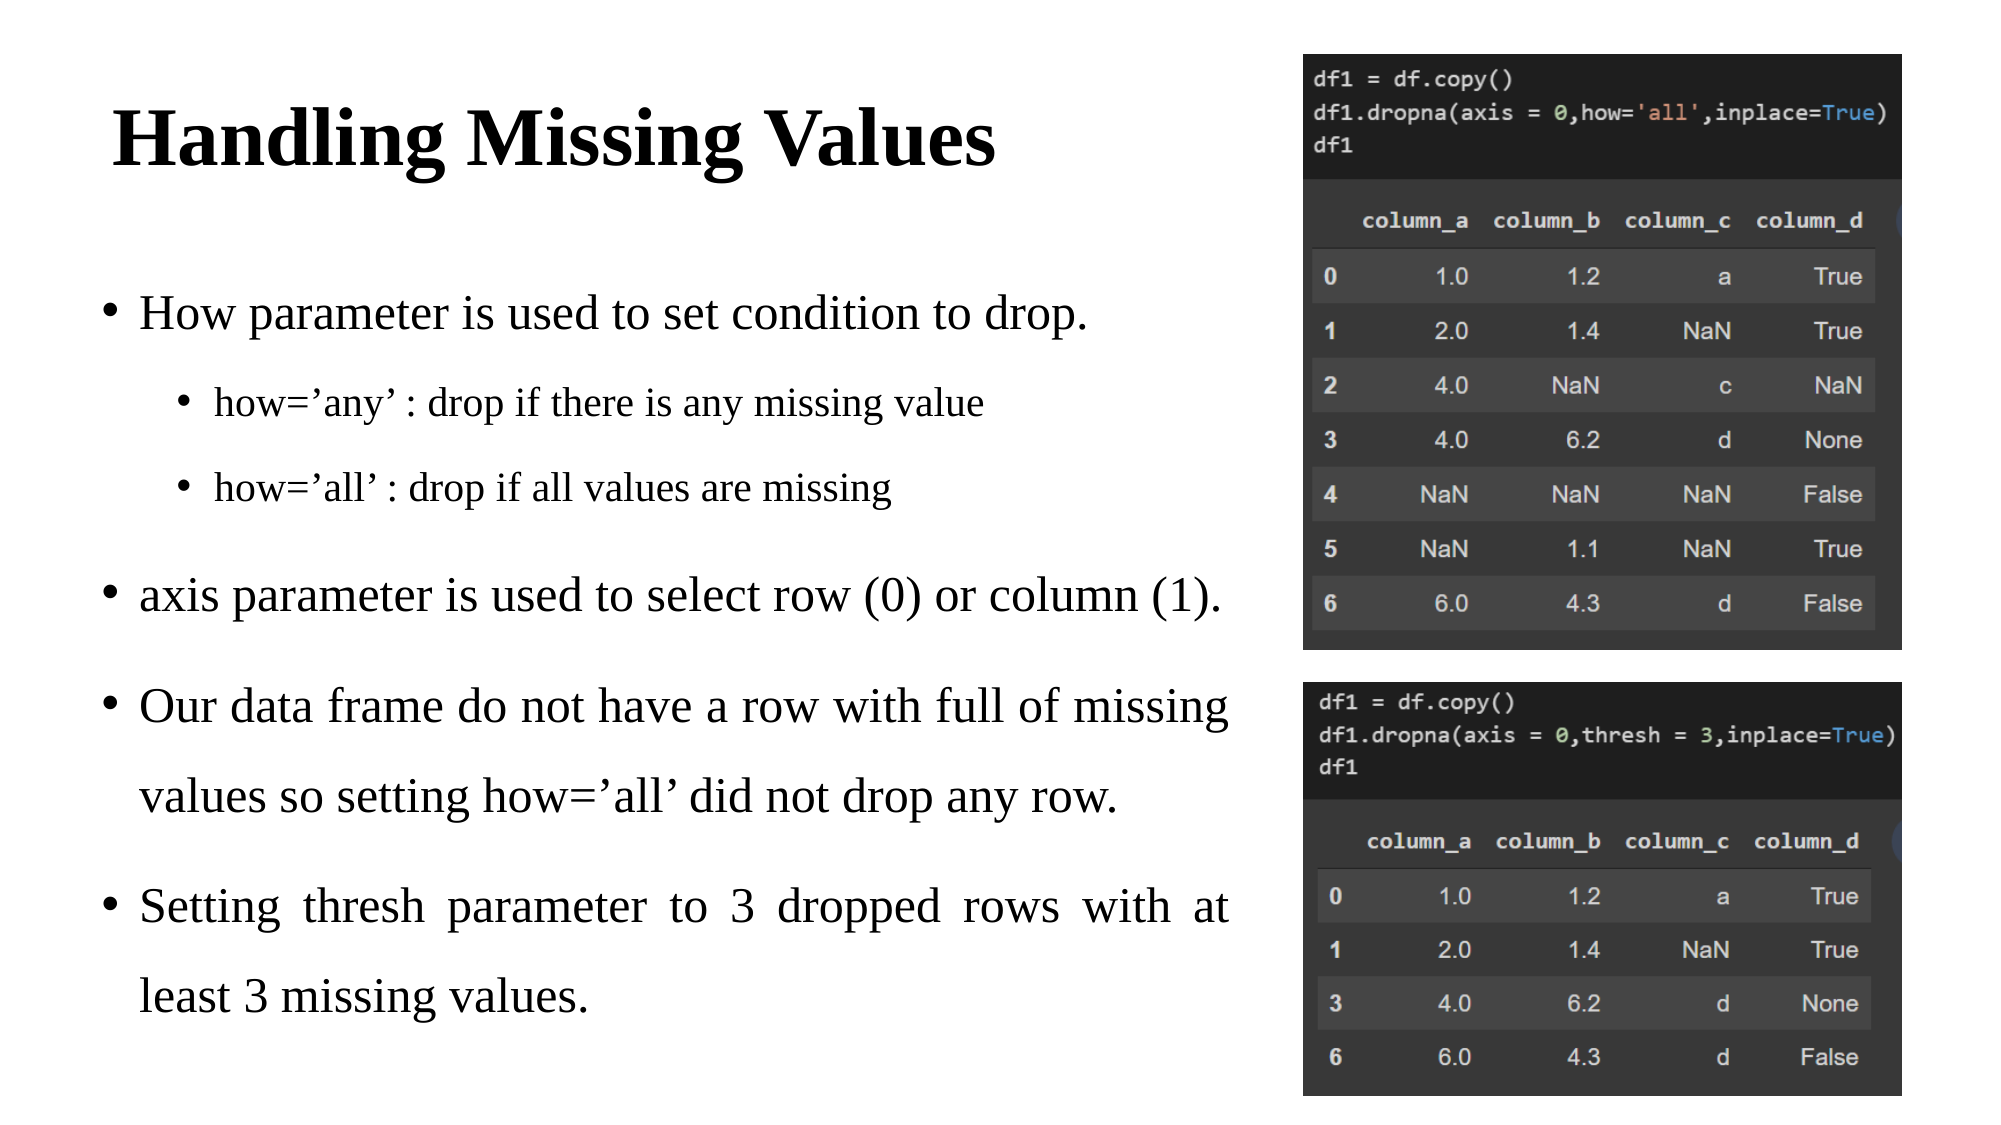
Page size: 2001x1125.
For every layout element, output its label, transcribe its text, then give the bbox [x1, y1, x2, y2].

list How parameter is used to set condition to drop. how=’any’ : drop if there is any missing value how=’all’ : drop if all values are missing axis parameter is used to select row (0) or column (1). Our data frame do not have a row with full of missing values so setting how=’all’ did not drop any row. Setting thresh parameter to 3 dropped rows with at least 3 missing values. [86, 242, 1246, 1059]
picture [1303, 682, 1903, 1096]
picture [1303, 54, 1903, 651]
title Handling Missing Values [97, 29, 1823, 247]
